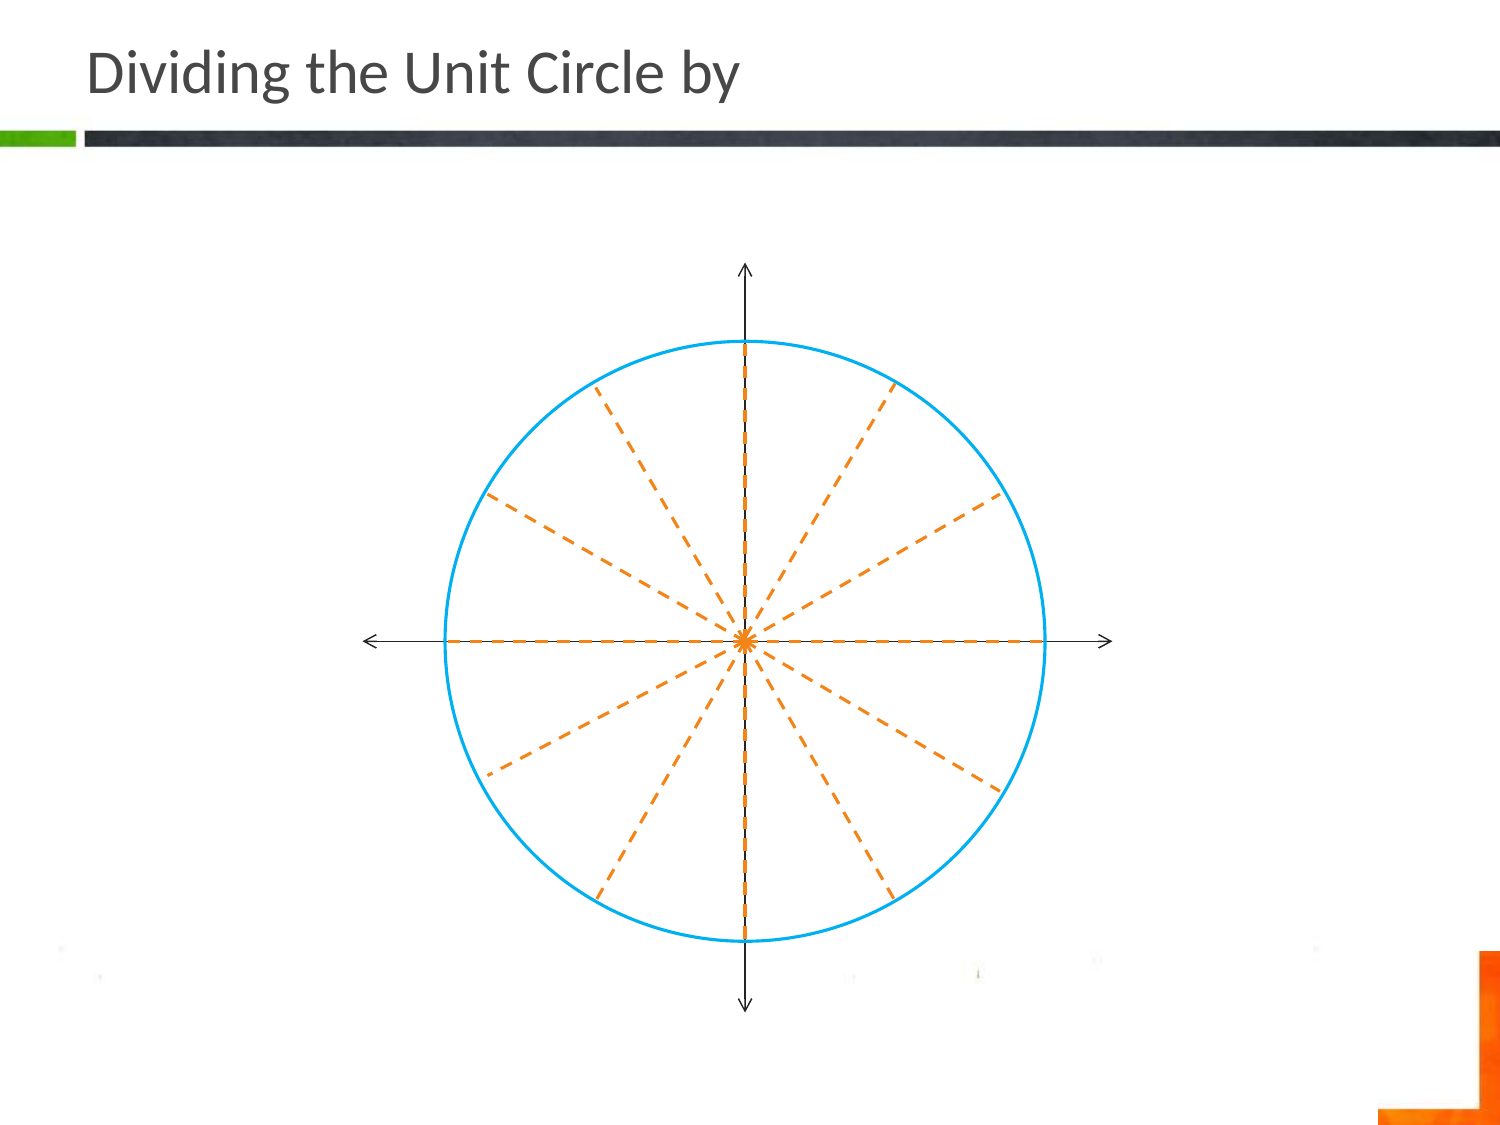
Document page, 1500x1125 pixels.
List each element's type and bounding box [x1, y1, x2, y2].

text_box [362, 262, 1113, 1013]
picture [0, 0, 1500, 1125]
